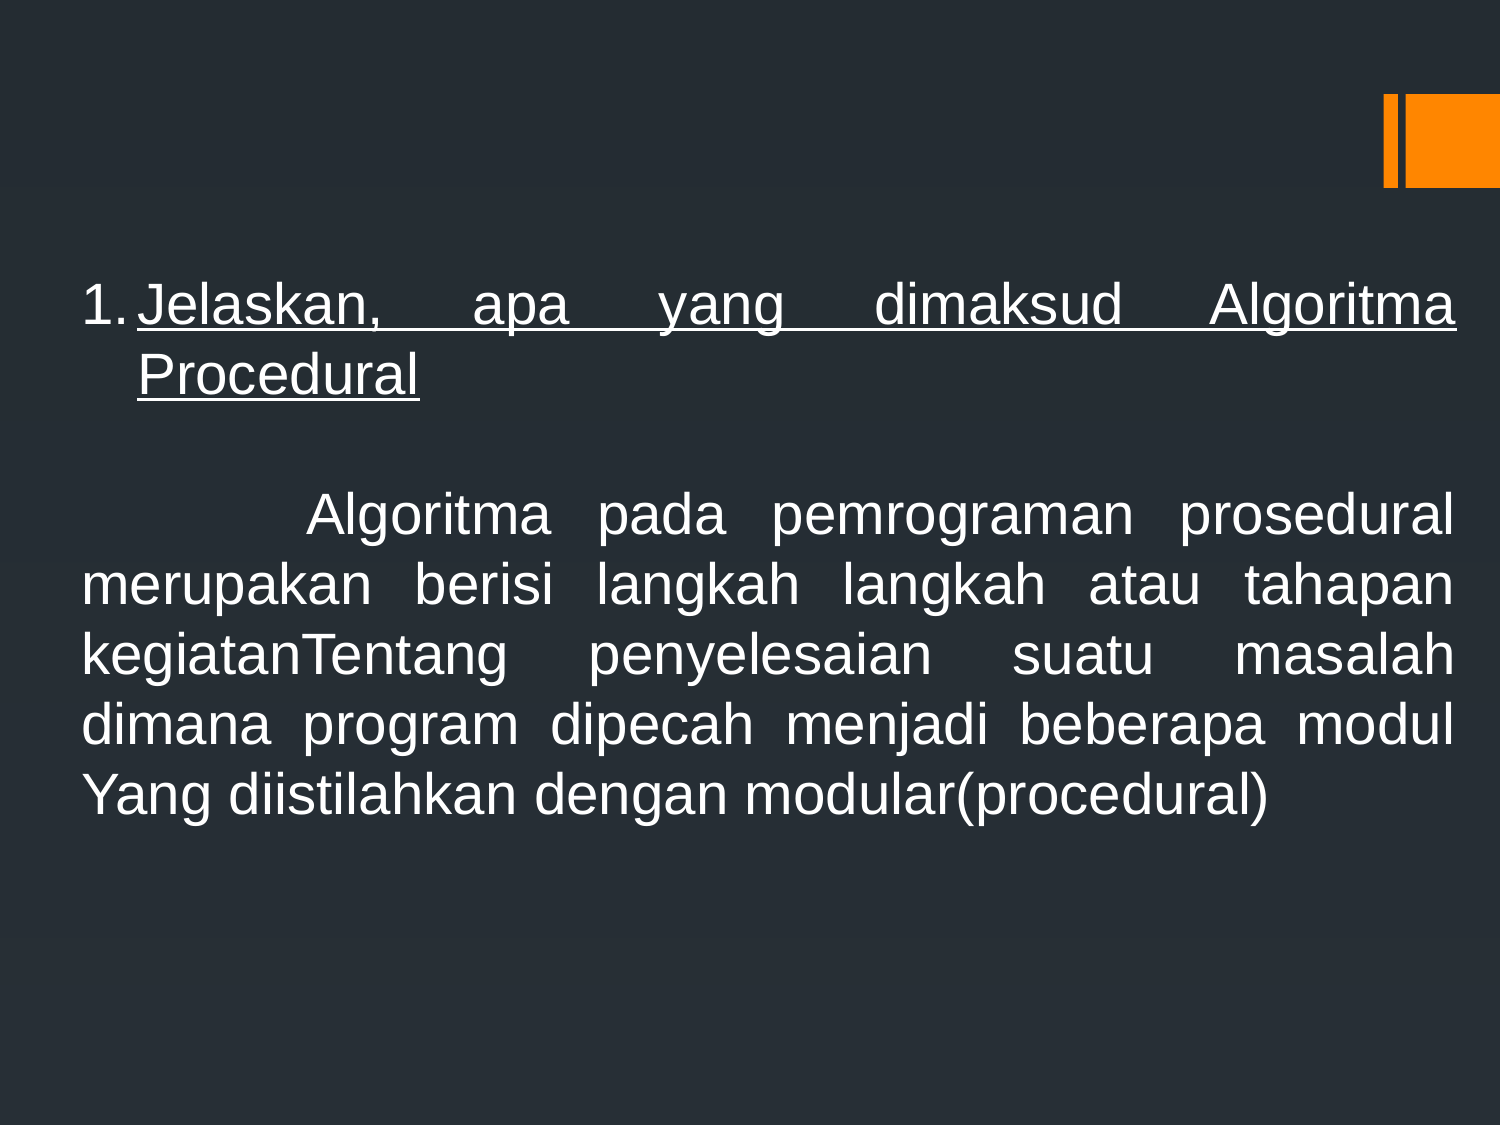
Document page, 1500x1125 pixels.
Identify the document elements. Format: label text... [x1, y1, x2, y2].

text_box Jelaskan, apa yang dimaksud Algoritma Procedural Algoritma pada pemrograman prosedural merupakan berisi langkah langkah atau tahapan kegiatanTentang penyelesaian suatu masalah dimana program dipecah menjadi beberapa modul Yang diistilahkan dengan modular(procedural) [66, 258, 1472, 969]
